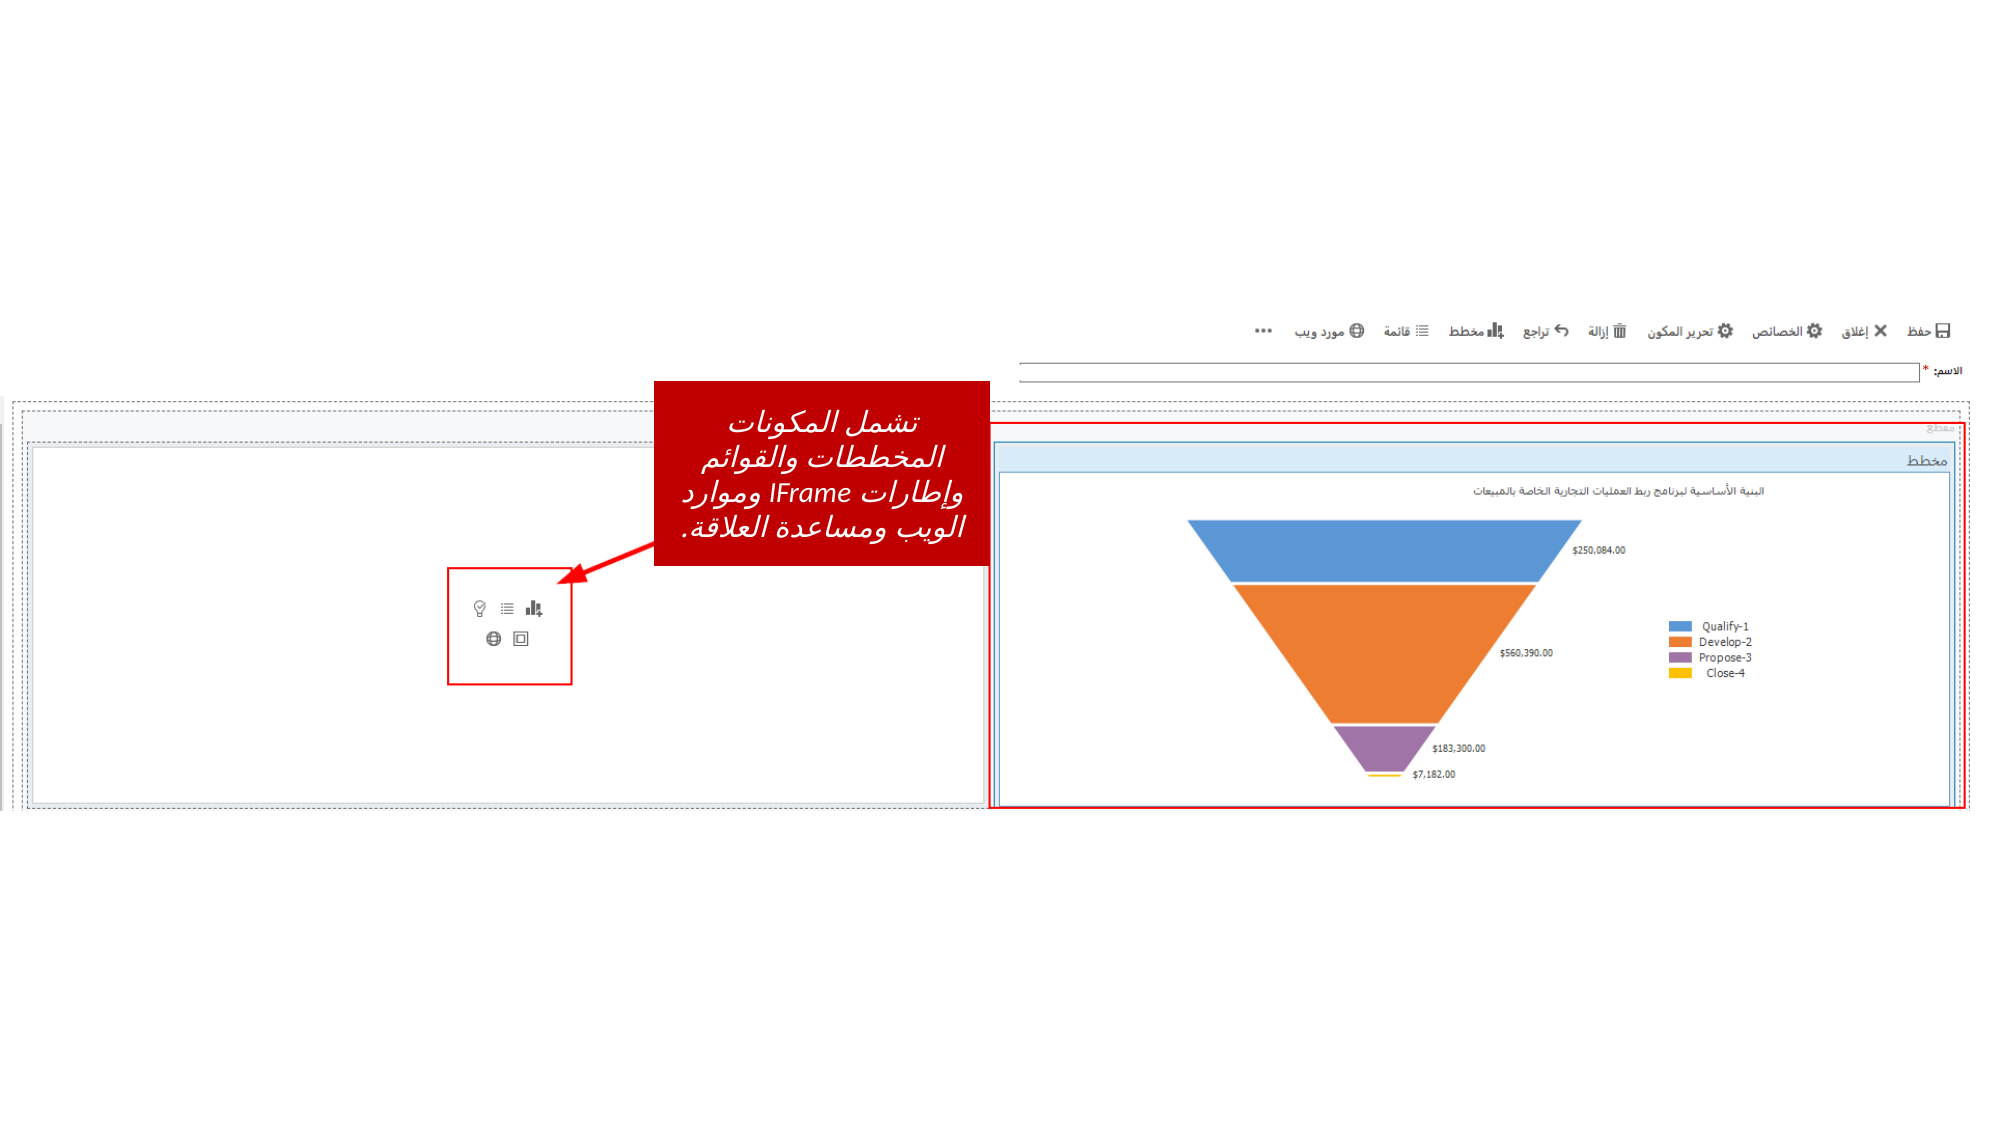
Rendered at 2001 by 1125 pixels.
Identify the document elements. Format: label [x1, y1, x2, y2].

picture [0, 314, 1974, 811]
